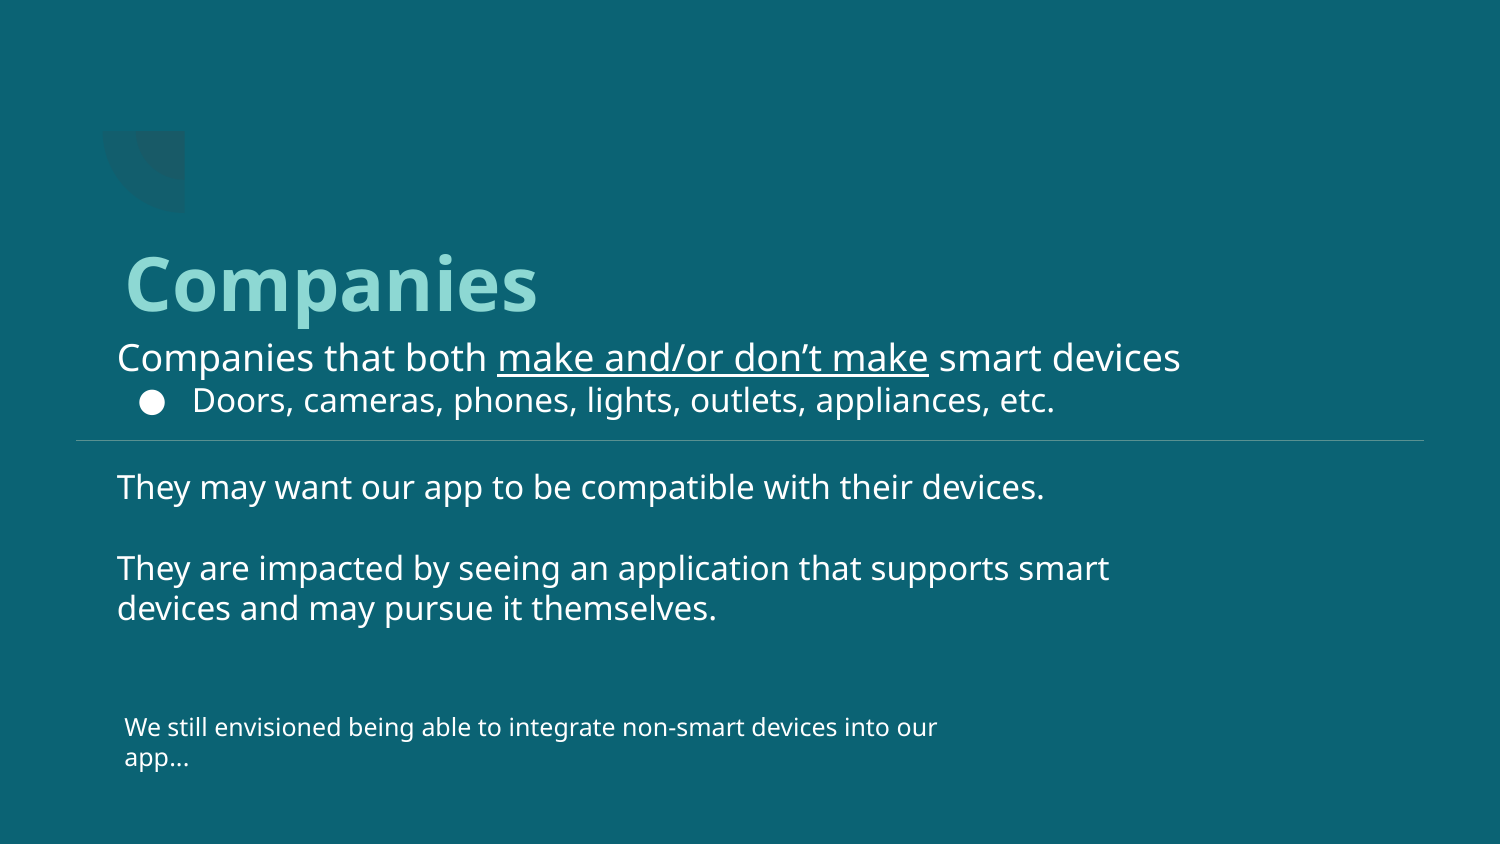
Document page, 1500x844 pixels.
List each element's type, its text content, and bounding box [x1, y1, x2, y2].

text_box They may want our app to be compatible with their devices. [101, 451, 1244, 522]
text_box We still envisioned being able to integrate non-smart devices into our app... [109, 696, 1015, 750]
text_box Companies [109, 208, 707, 318]
text_box Companies that both make and/or don’t make smart devices Doors, cameras, phones, lights, outlets, appliances, etc. [101, 318, 1398, 430]
text_box They are impacted by seeing an application that supports smart devices and may pursue it themselves. [101, 532, 1244, 644]
